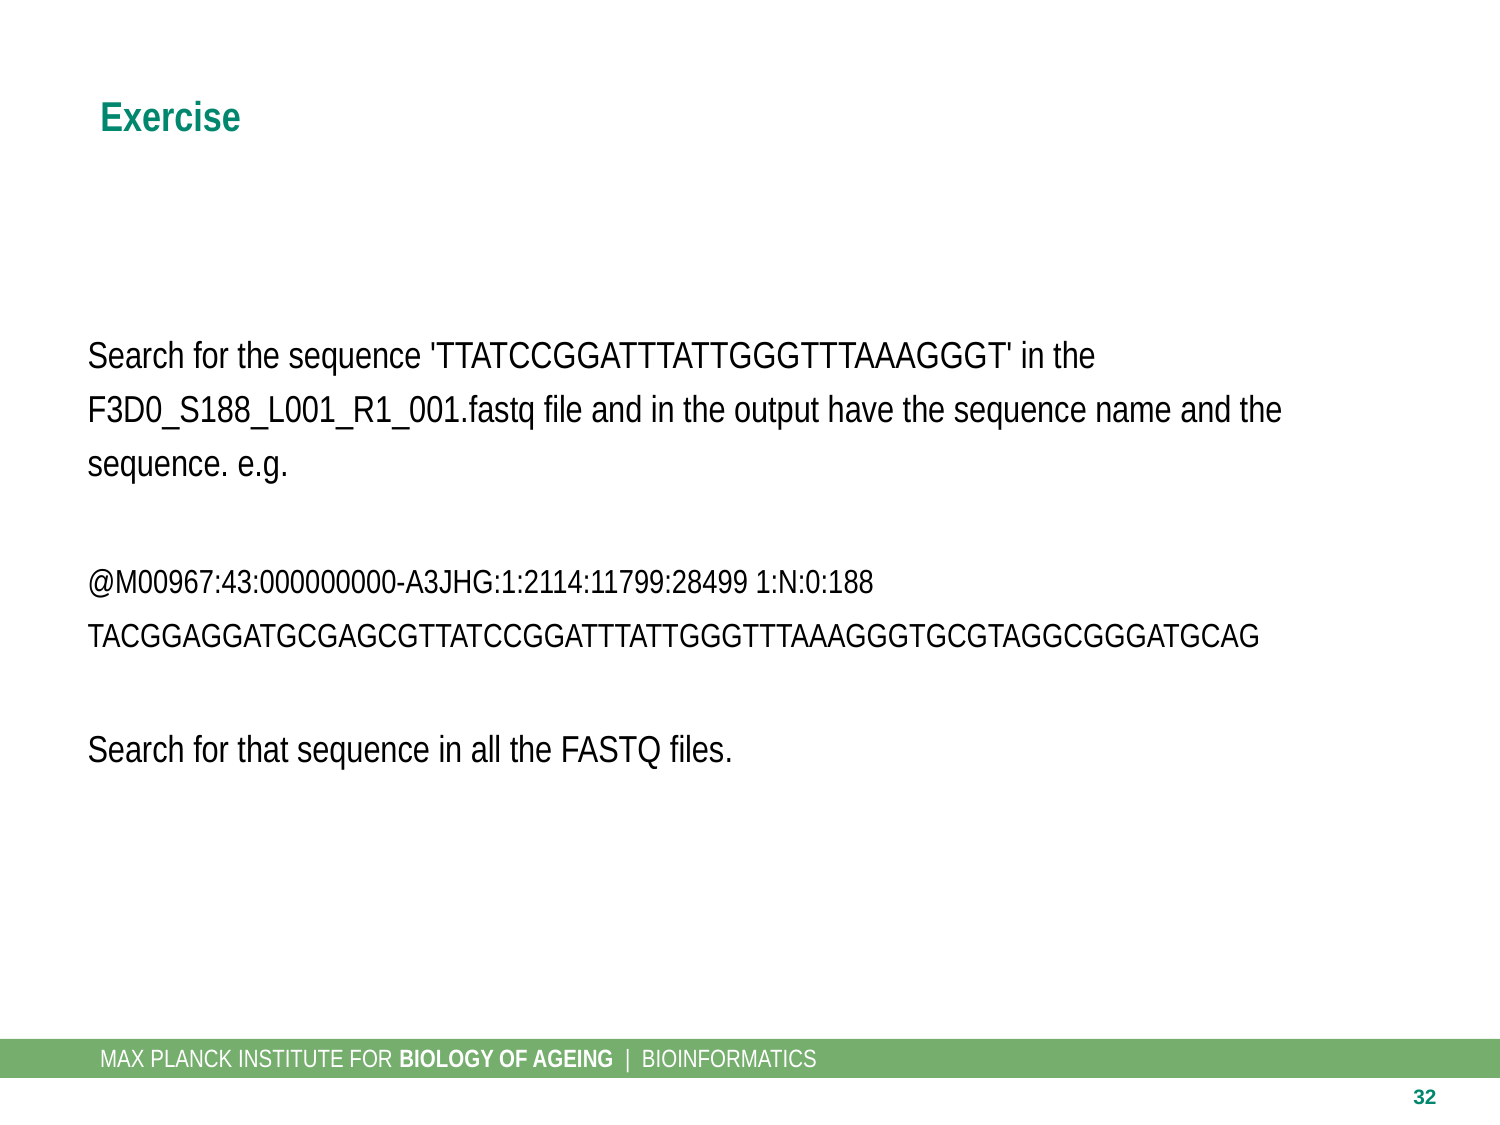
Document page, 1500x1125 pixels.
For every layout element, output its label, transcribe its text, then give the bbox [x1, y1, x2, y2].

list Search for the sequence 'TTATCCGGATTTATTGGGTTTAAAGGGT' in the F3D0_S188_L001_R1_001.fastq file and in the output have the sequence name and the sequence. e.g. @M00967:43:000000000-A3JHG:1:2114:11799:28499 1:N:0:188 TACGGAGGATGCGAGCGTTATCCGGATTTATTGGGTTTAAAGGGTGCGTAGGCGGGATGCAG Search for that sequence in all the FASTQ files. [87, 314, 1424, 693]
slide_number 32 [1371, 1076, 1478, 1118]
title Exercise [100, 45, 1317, 185]
